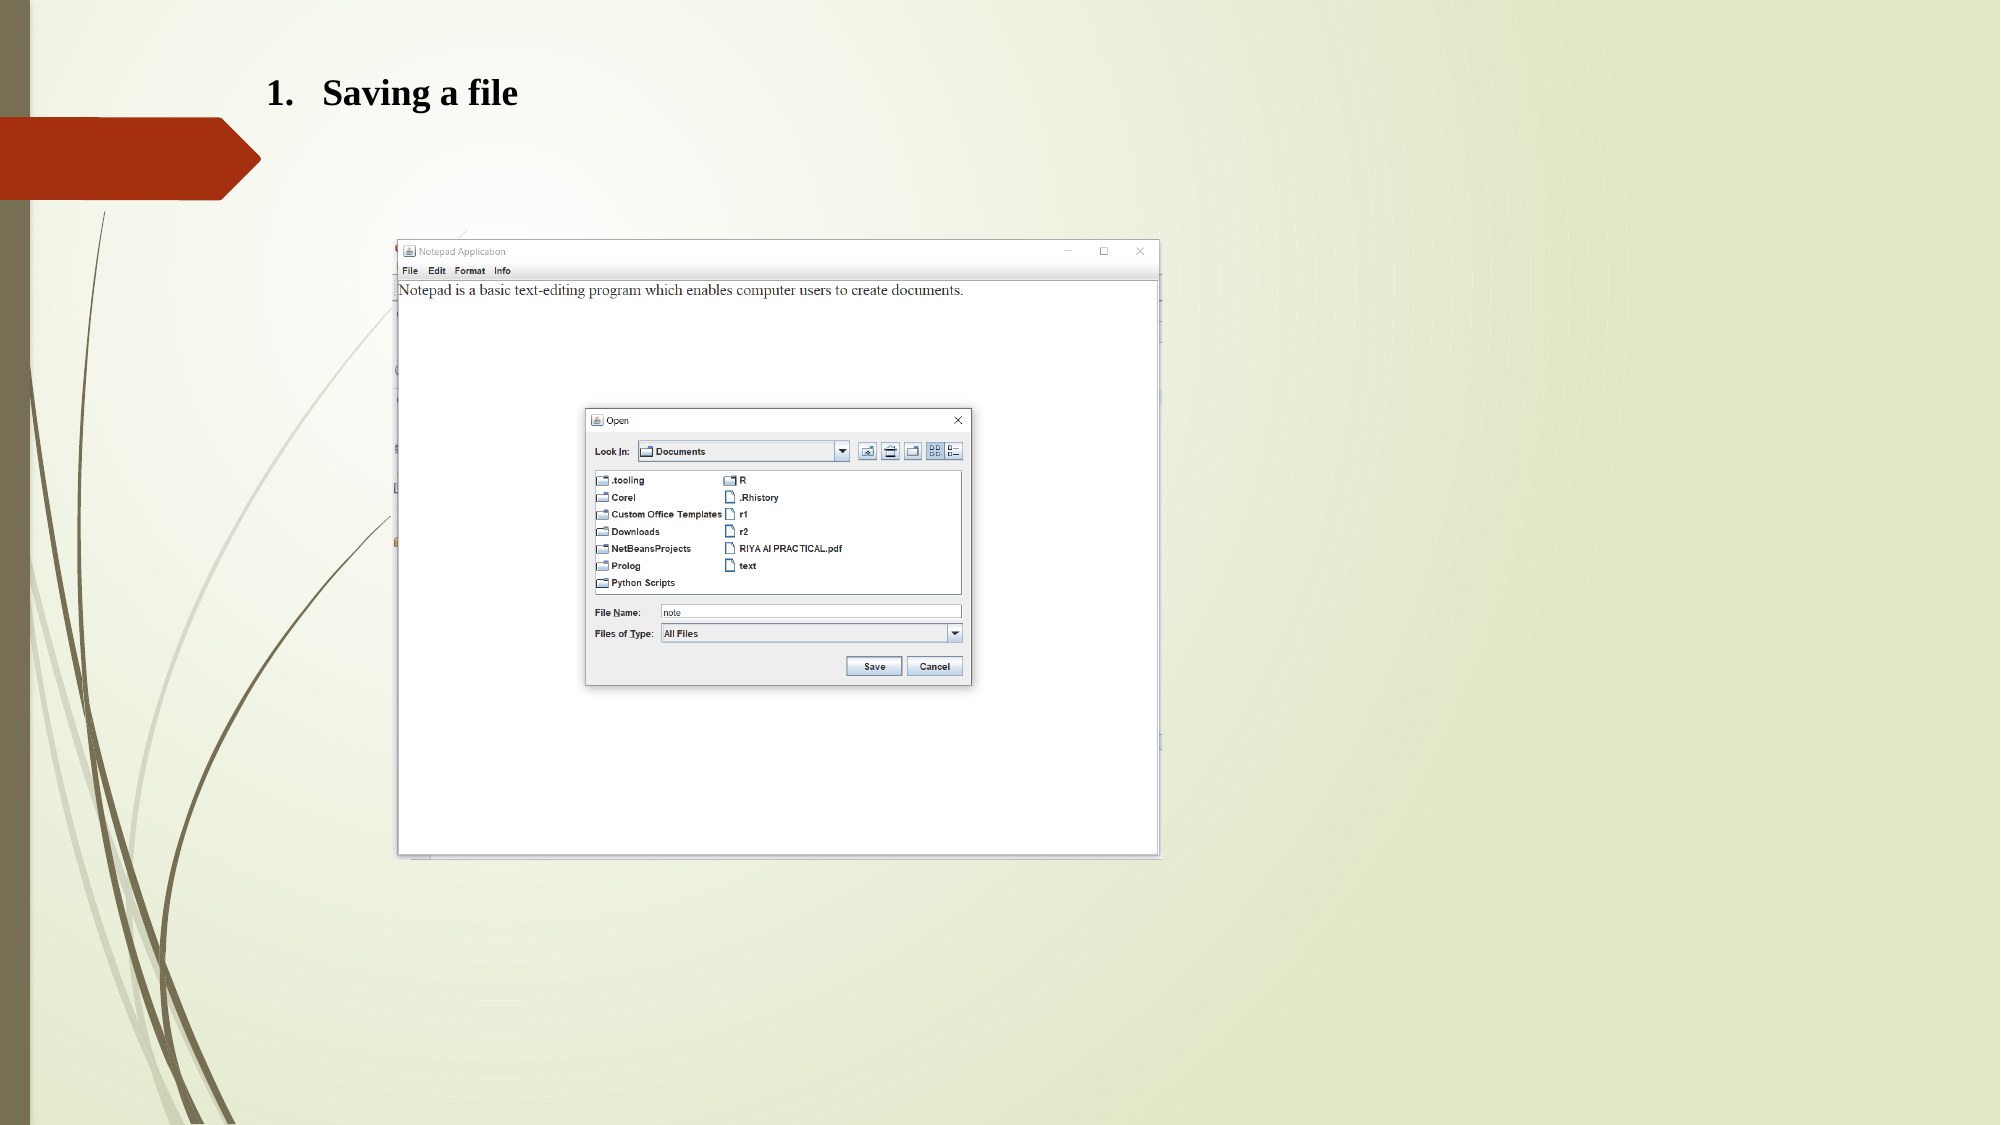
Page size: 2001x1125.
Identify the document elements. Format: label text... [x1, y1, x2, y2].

text_box Saving a file [251, 37, 534, 121]
picture [392, 239, 1163, 860]
